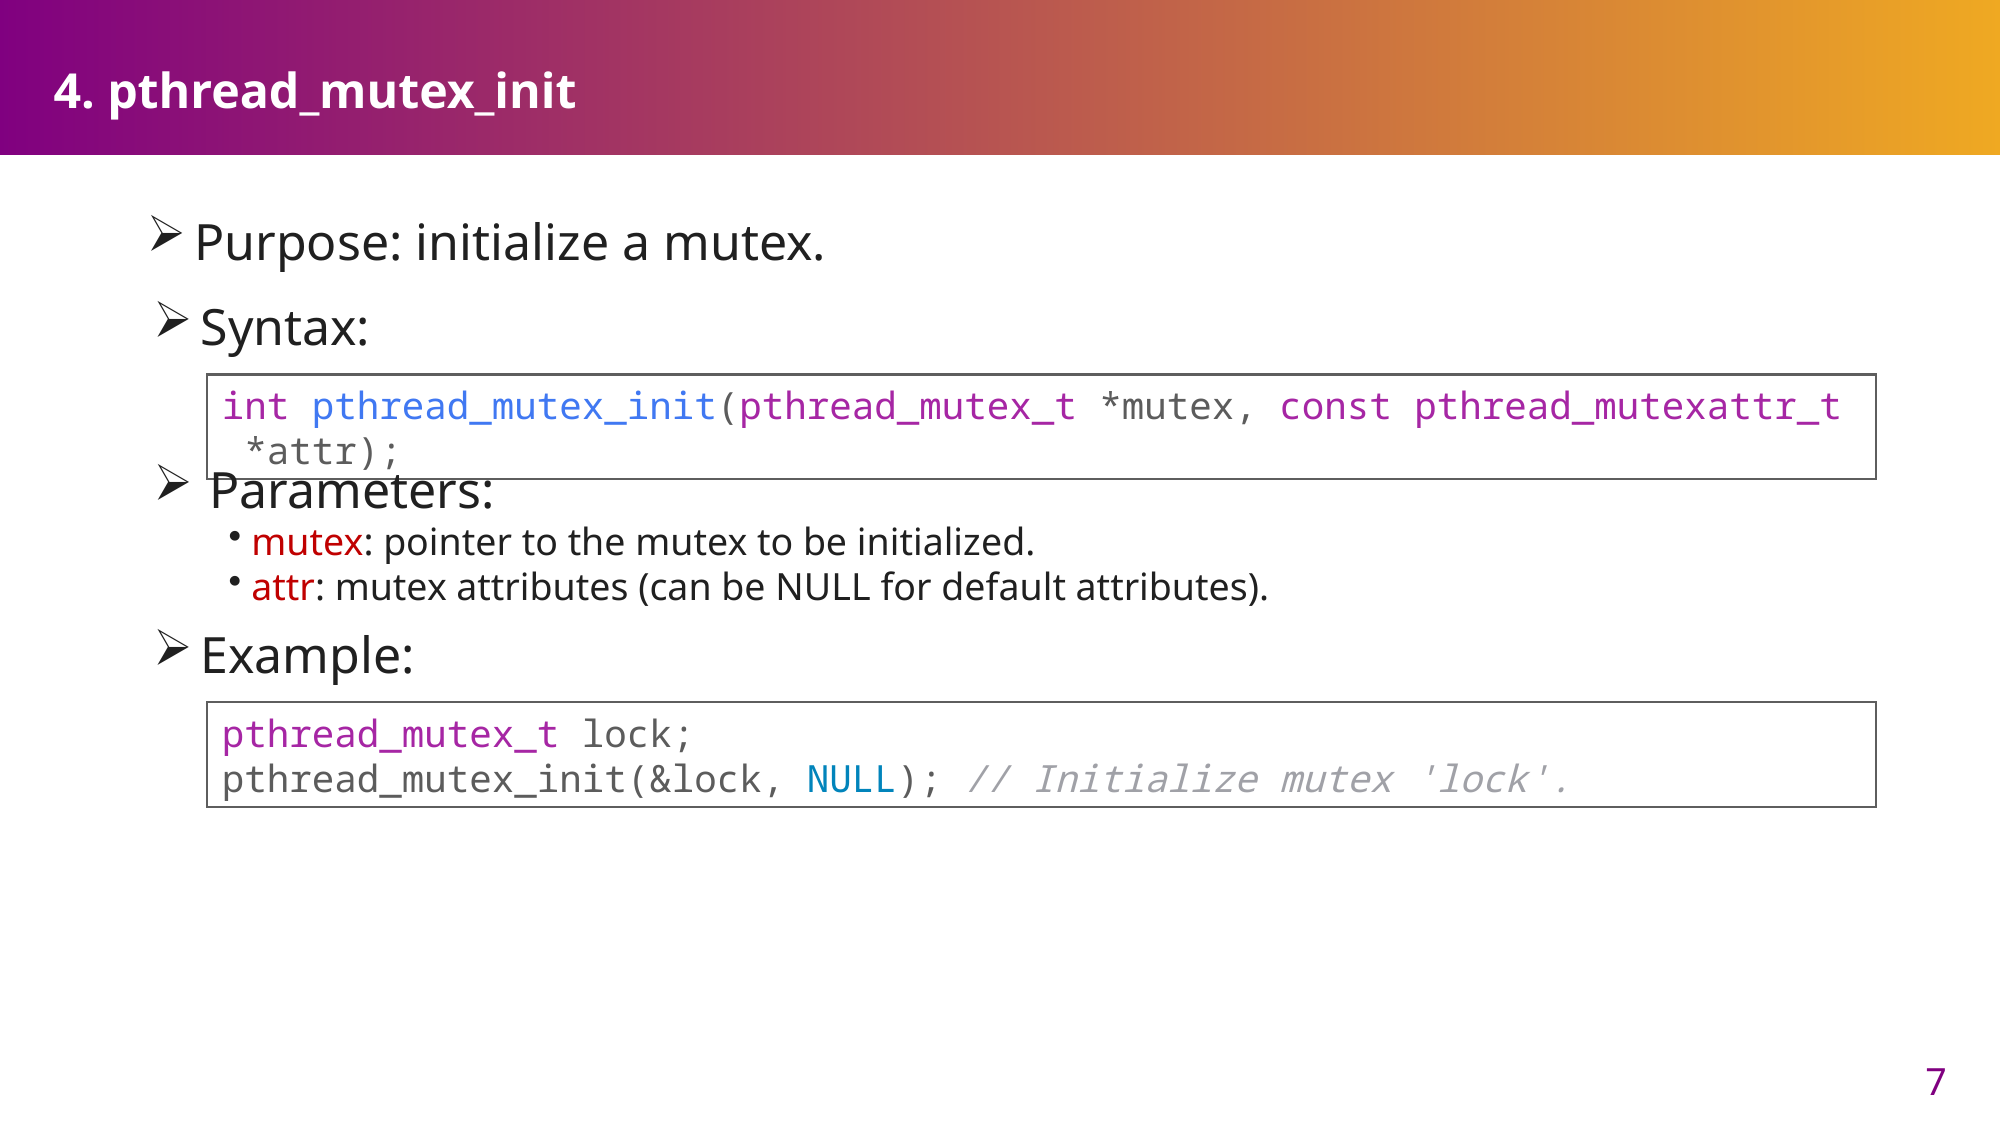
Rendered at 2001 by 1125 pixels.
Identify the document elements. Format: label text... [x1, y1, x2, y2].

text_box int pthread_mutex_init(pthread_mutex_t *mutex, const pthread_mutexattr_t *attr); [207, 374, 1876, 480]
list Purpose: initialize a mutex. [138, 201, 1862, 316]
text_box pthread_mutex_t lock; pthread_mutex_init(&lock, NULL); // Initialize mutex 'lock'. [207, 702, 1876, 808]
slide_number 7 [1916, 1049, 1954, 1113]
text_box Example: [138, 616, 1139, 691]
title 4. pthread_mutex_init [44, 0, 1784, 155]
text_box Syntax: [138, 287, 1139, 363]
text_box Parameters: mutex: pointer to the mutex to be initialized. attr: mutex attributes (can be NULL for default attributes). [138, 450, 1793, 616]
